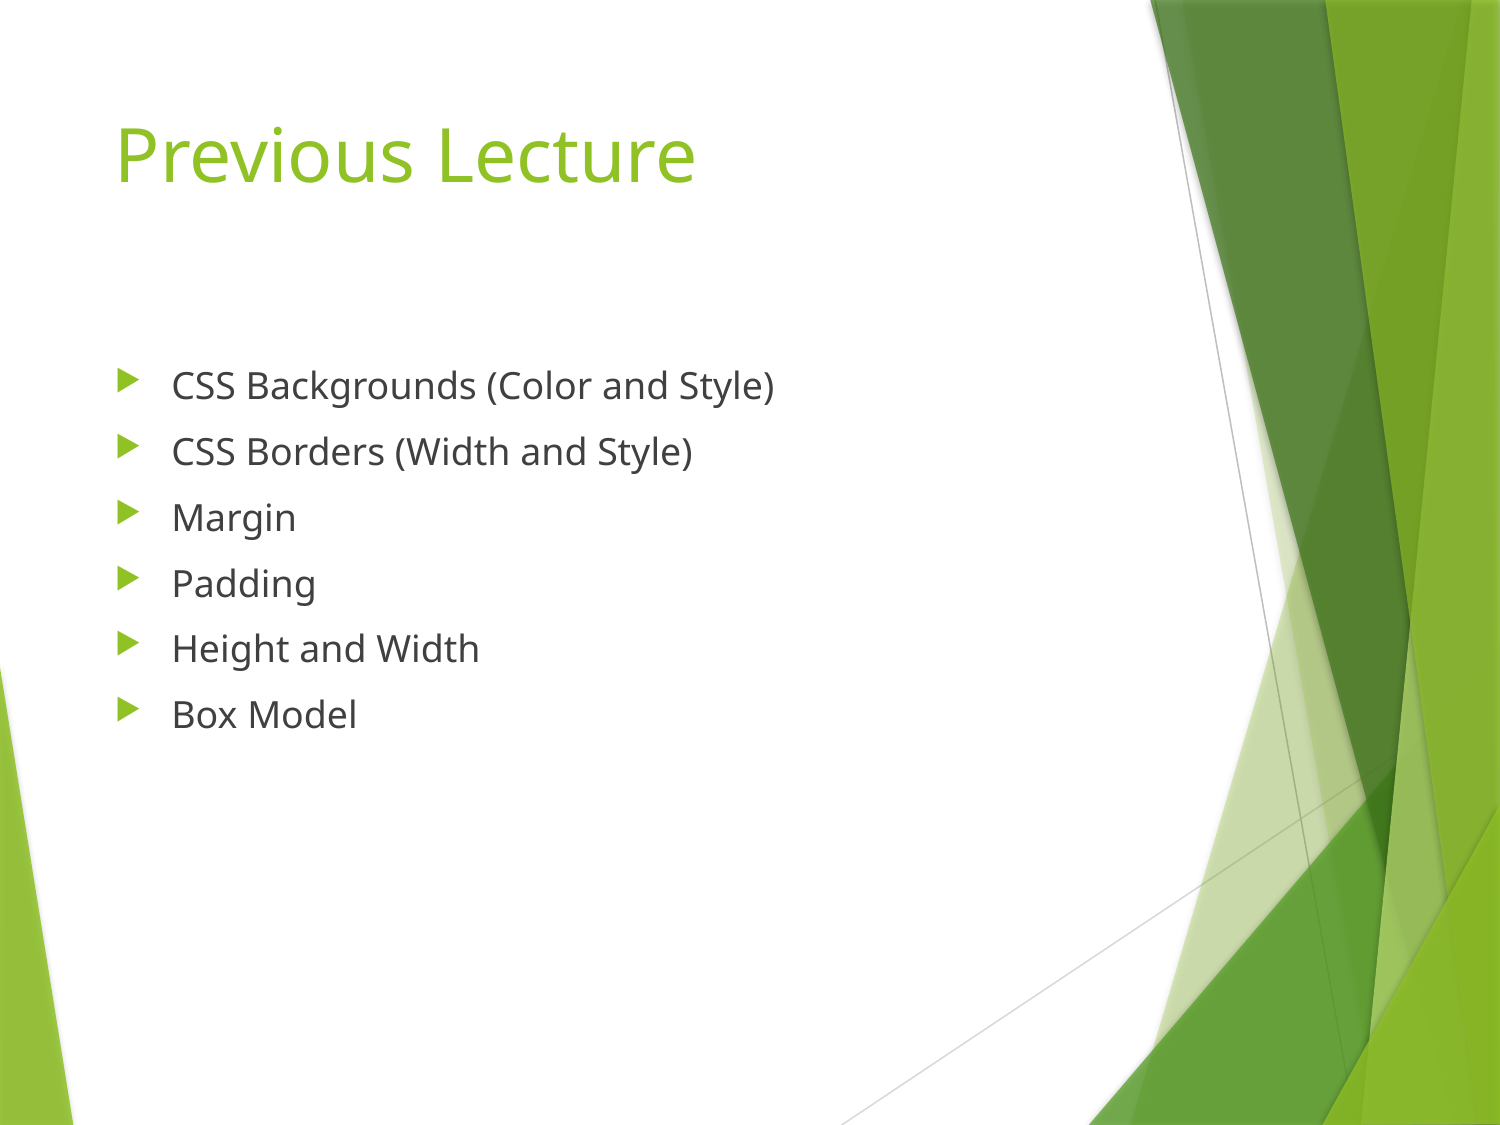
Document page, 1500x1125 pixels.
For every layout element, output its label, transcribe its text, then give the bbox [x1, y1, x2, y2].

list CSS Backgrounds (Color and Style) CSS Borders (Width and Style) Margin Padding Height and Width Box Model [99, 354, 1142, 992]
title Previous Lecture [99, 99, 1142, 317]
